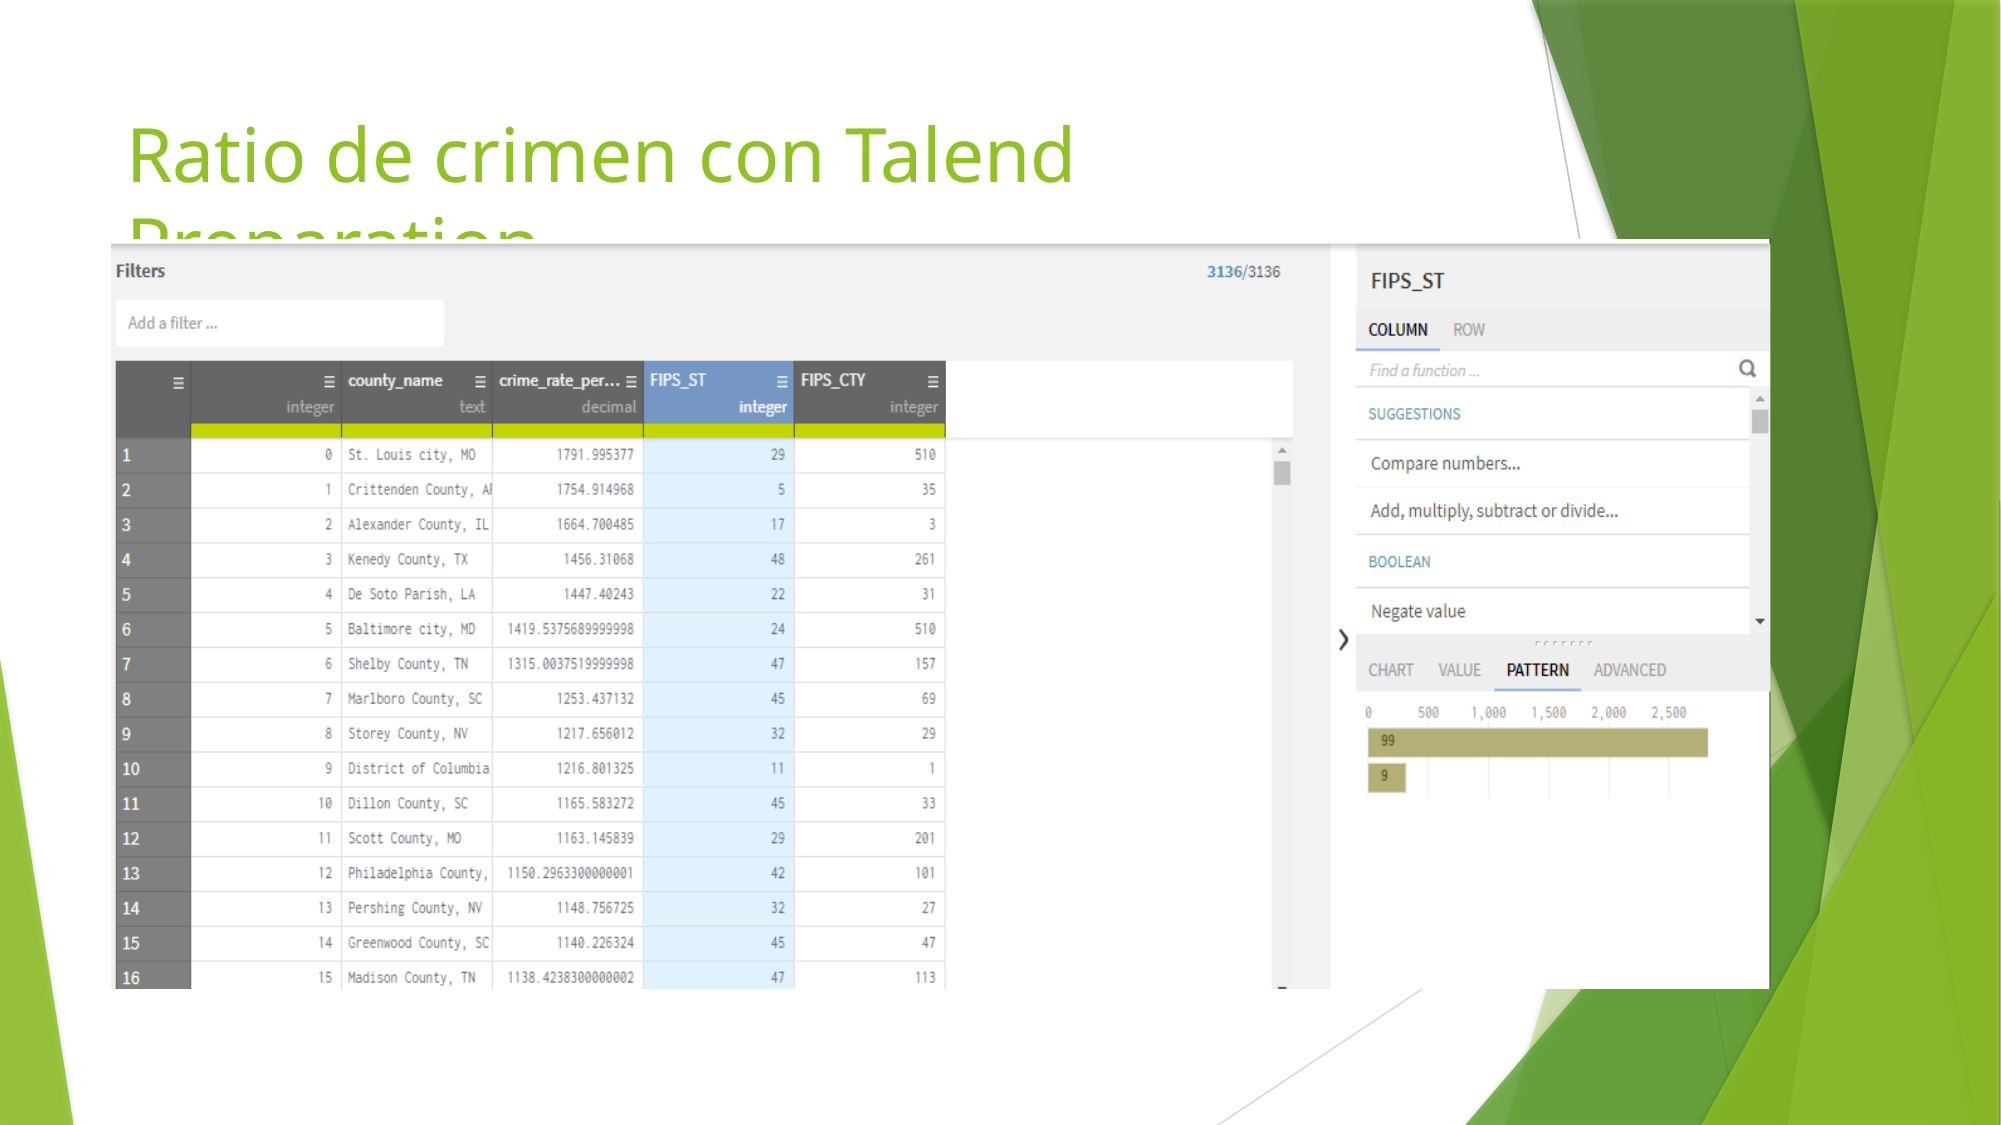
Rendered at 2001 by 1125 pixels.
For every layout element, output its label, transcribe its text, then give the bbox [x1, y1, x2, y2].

title Ratio de crimen con Talend Preparation [111, 99, 1522, 237]
picture [110, 239, 1771, 990]
